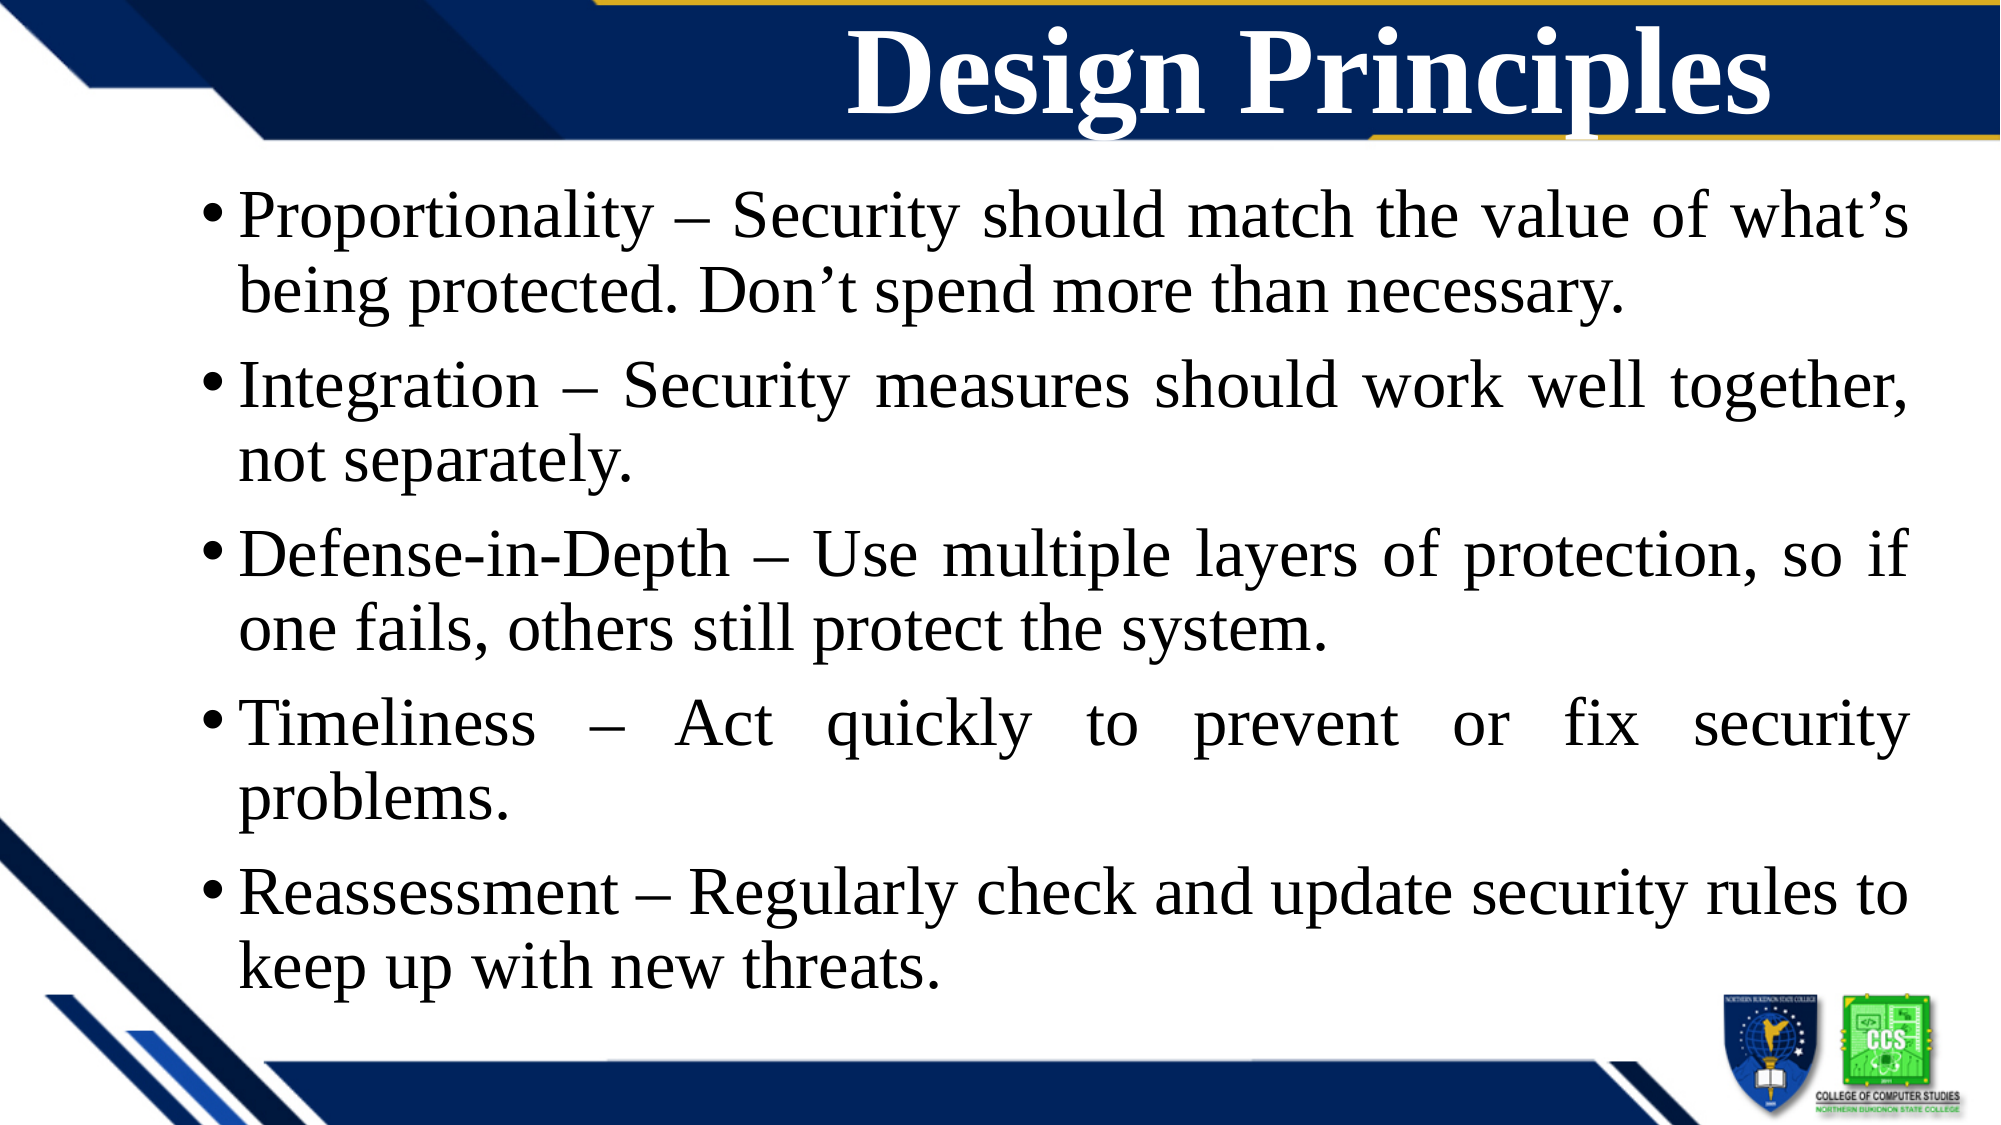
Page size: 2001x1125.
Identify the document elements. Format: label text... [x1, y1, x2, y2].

title Design Principles [619, 0, 2000, 146]
list Proportionality – Security should match the value of what’s being protected. Don’t spend more than necessary. Integration – Security measures should work well together, not separately. Defense-in-Depth – Use multiple layers of protection, so if one fails, others still protect the system. Timeliness – Act quickly to prevent or fix security problems. Reassessment – Regularly check and update security rules to keep up with new threats. [185, 171, 1928, 989]
picture [0, 0, 2000, 1125]
